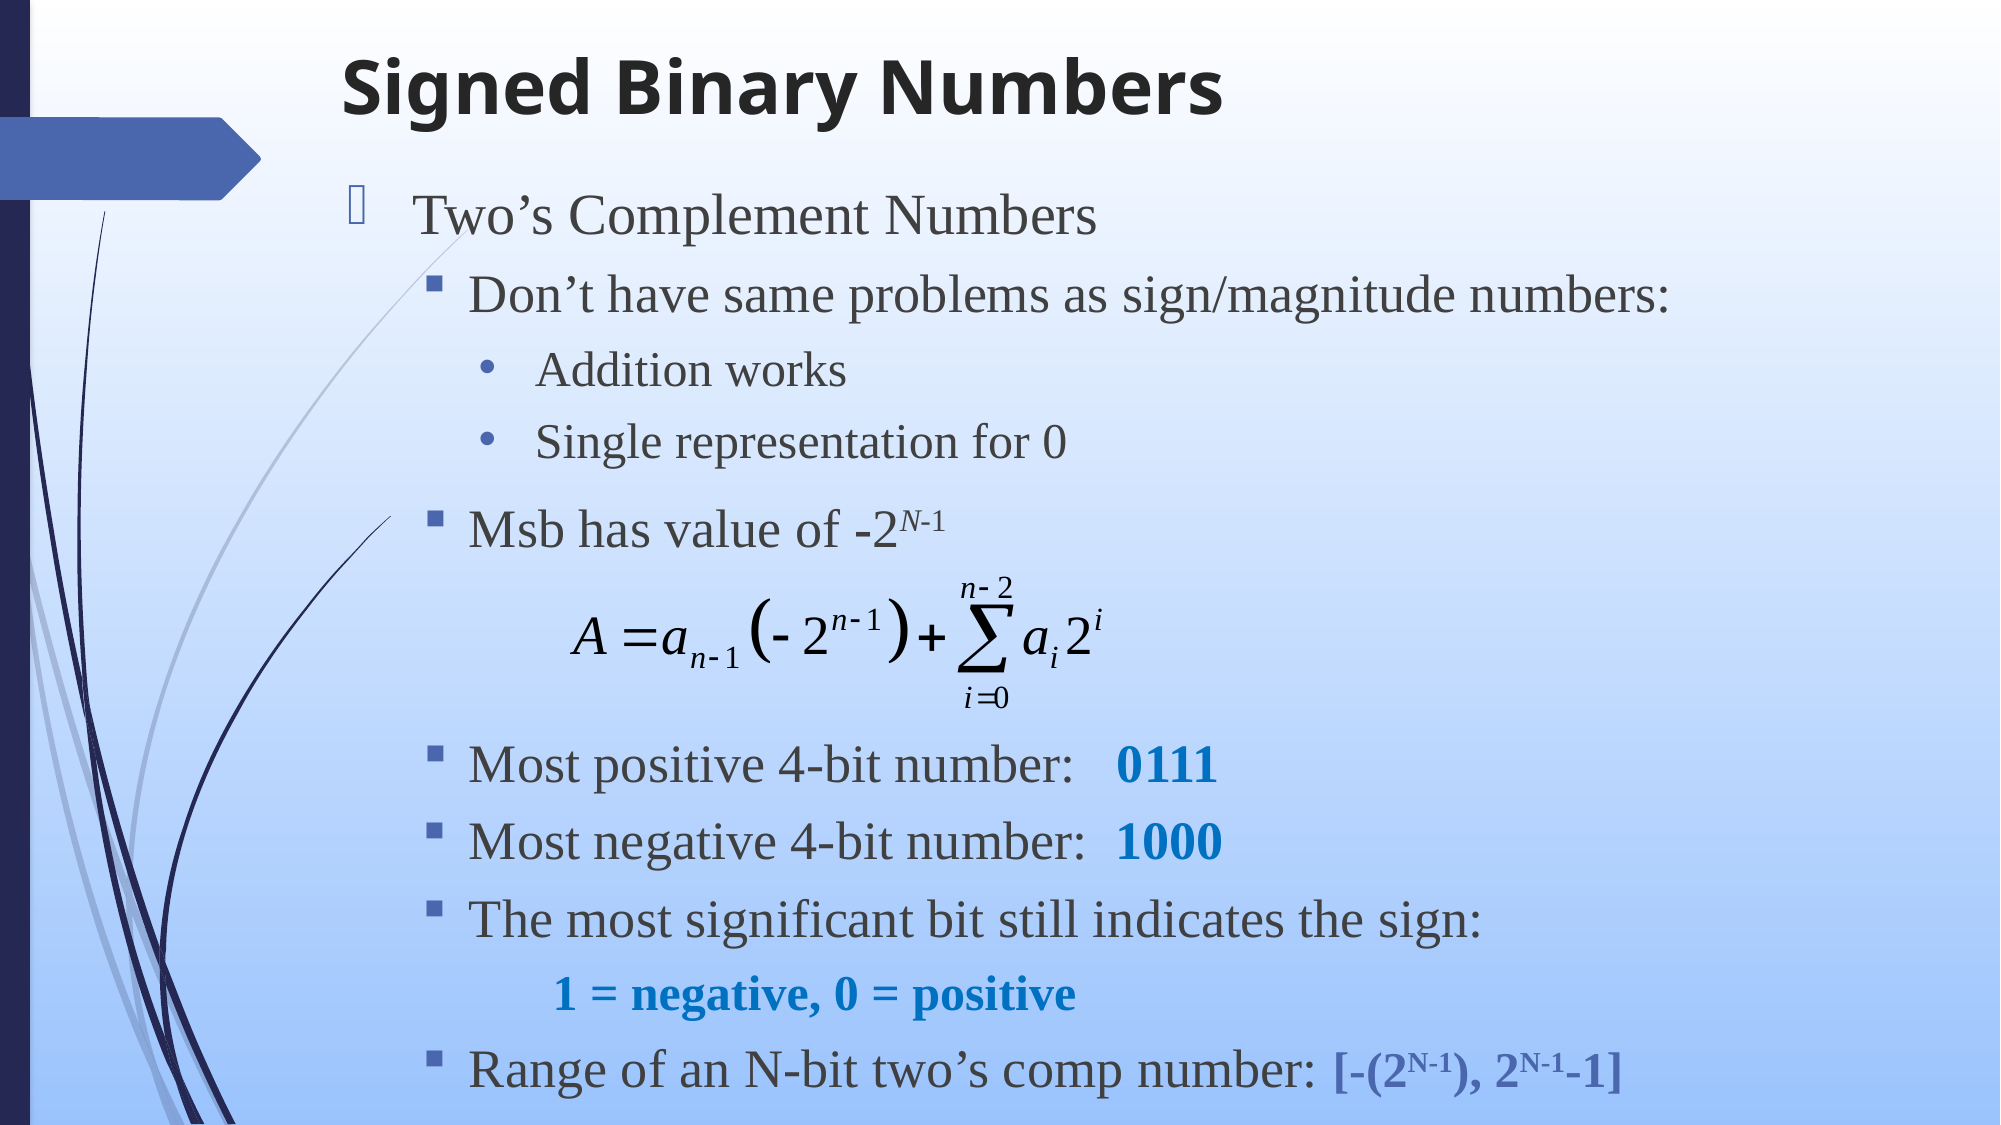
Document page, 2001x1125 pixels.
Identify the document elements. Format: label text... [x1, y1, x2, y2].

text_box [560, 562, 1119, 720]
text_box Two’s Complement Numbers Don’t have same problems as sign/magnitude numbers: Addition works Single representation for 0 Msb has value of -2N-1 Most positive 4-bit number: 0111 Most negative 4-bit number: 1000 The most significant bit still indicates the sign: 1 = negative, 0 = positive Range of an N-bit two’s comp number: [-(2N-1), 2N-1-1] [332, 168, 1829, 1125]
text_box [383, 505, 1709, 859]
title Signed Binary Numbers [326, 0, 2000, 169]
